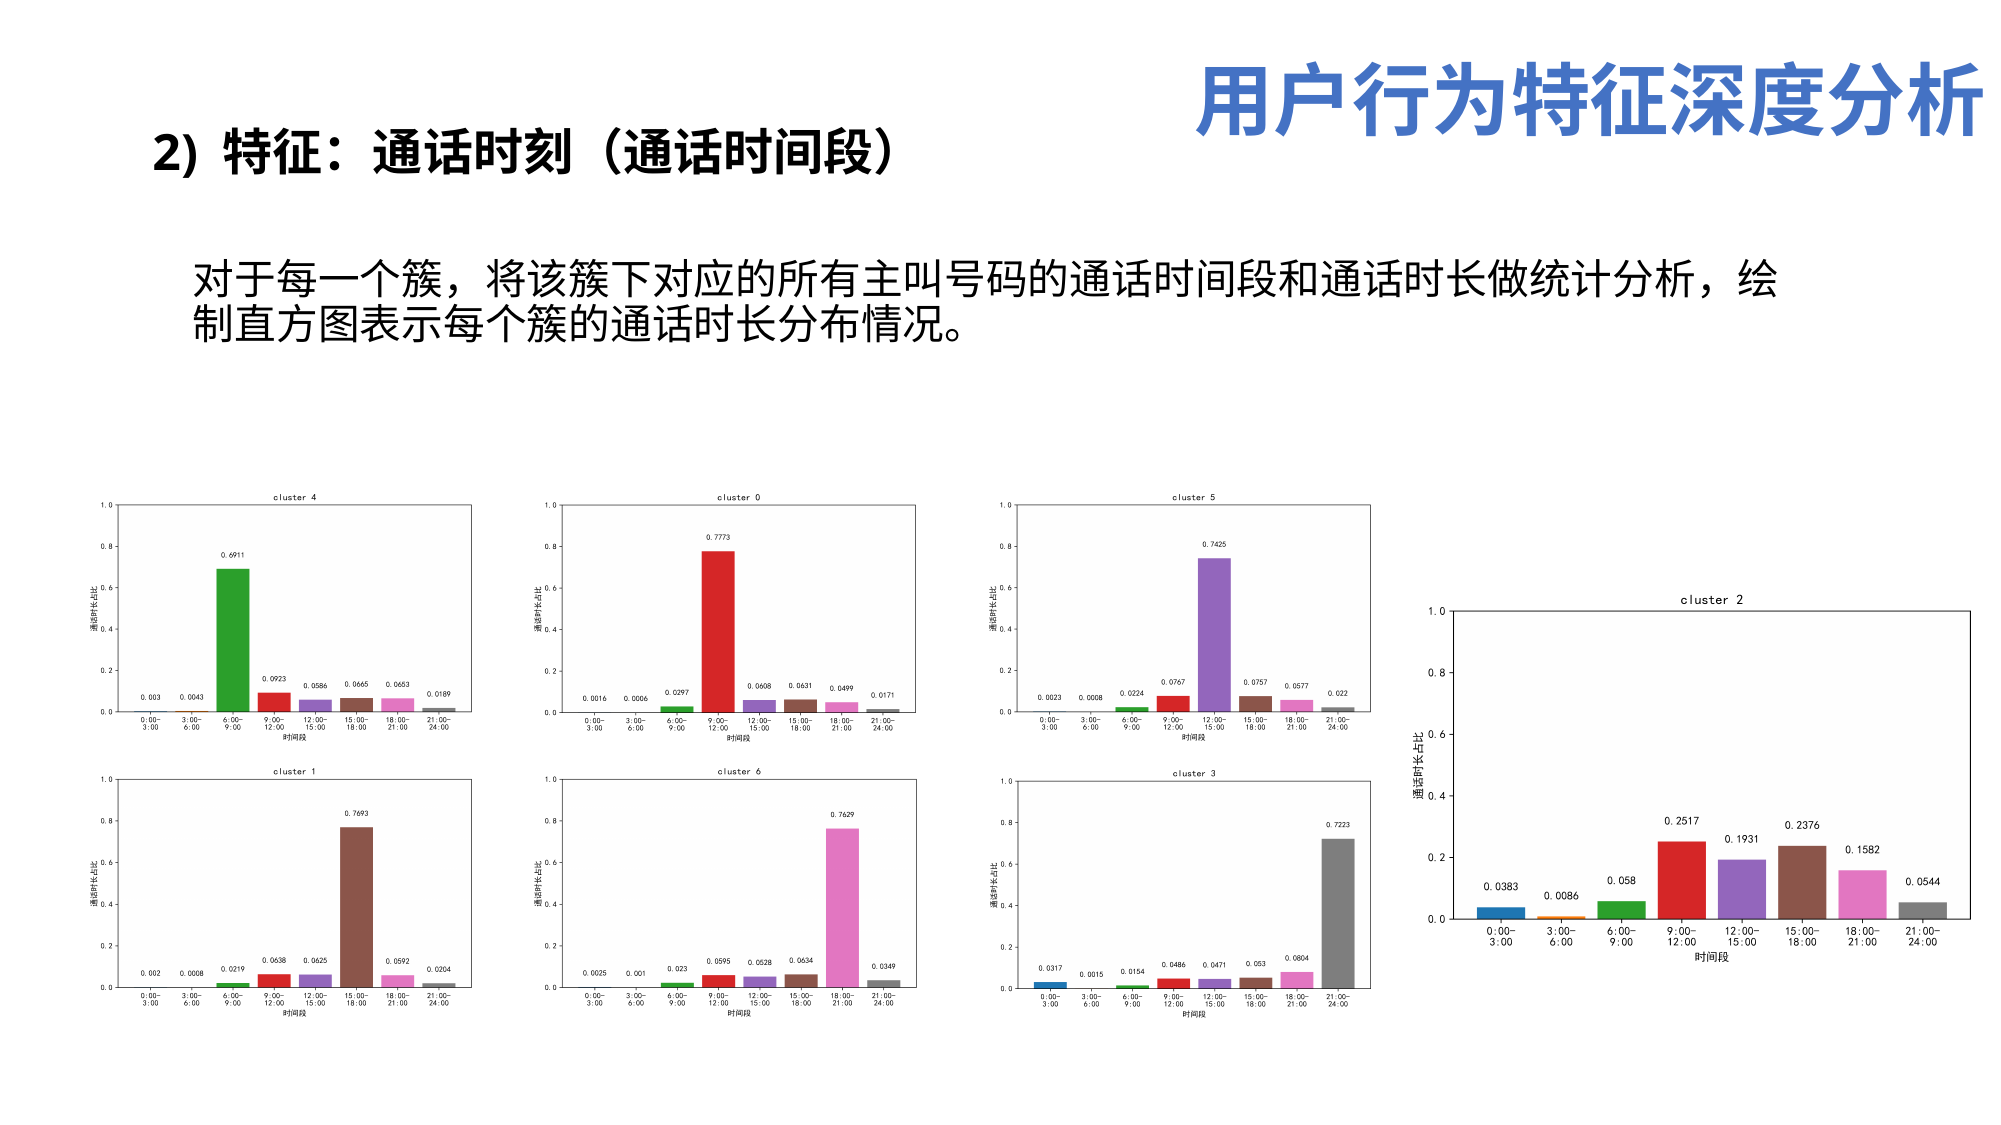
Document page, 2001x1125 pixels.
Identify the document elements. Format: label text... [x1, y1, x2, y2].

text_box 2) 特征：通话时刻（通话时间段） [137, 30, 1863, 278]
title 特征：通话时刻（通话时间段） 对于每一个簇，将该簇下对应的所有主叫号码的通话时间段和通话时长做统计分析，绘制直方图表示每个簇的通话时长分布情况。 [177, 278, 1823, 352]
picture [61, 472, 2000, 1023]
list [517, 472, 960, 746]
text_box 用户行为特征深度分析 [1099, 53, 2000, 154]
